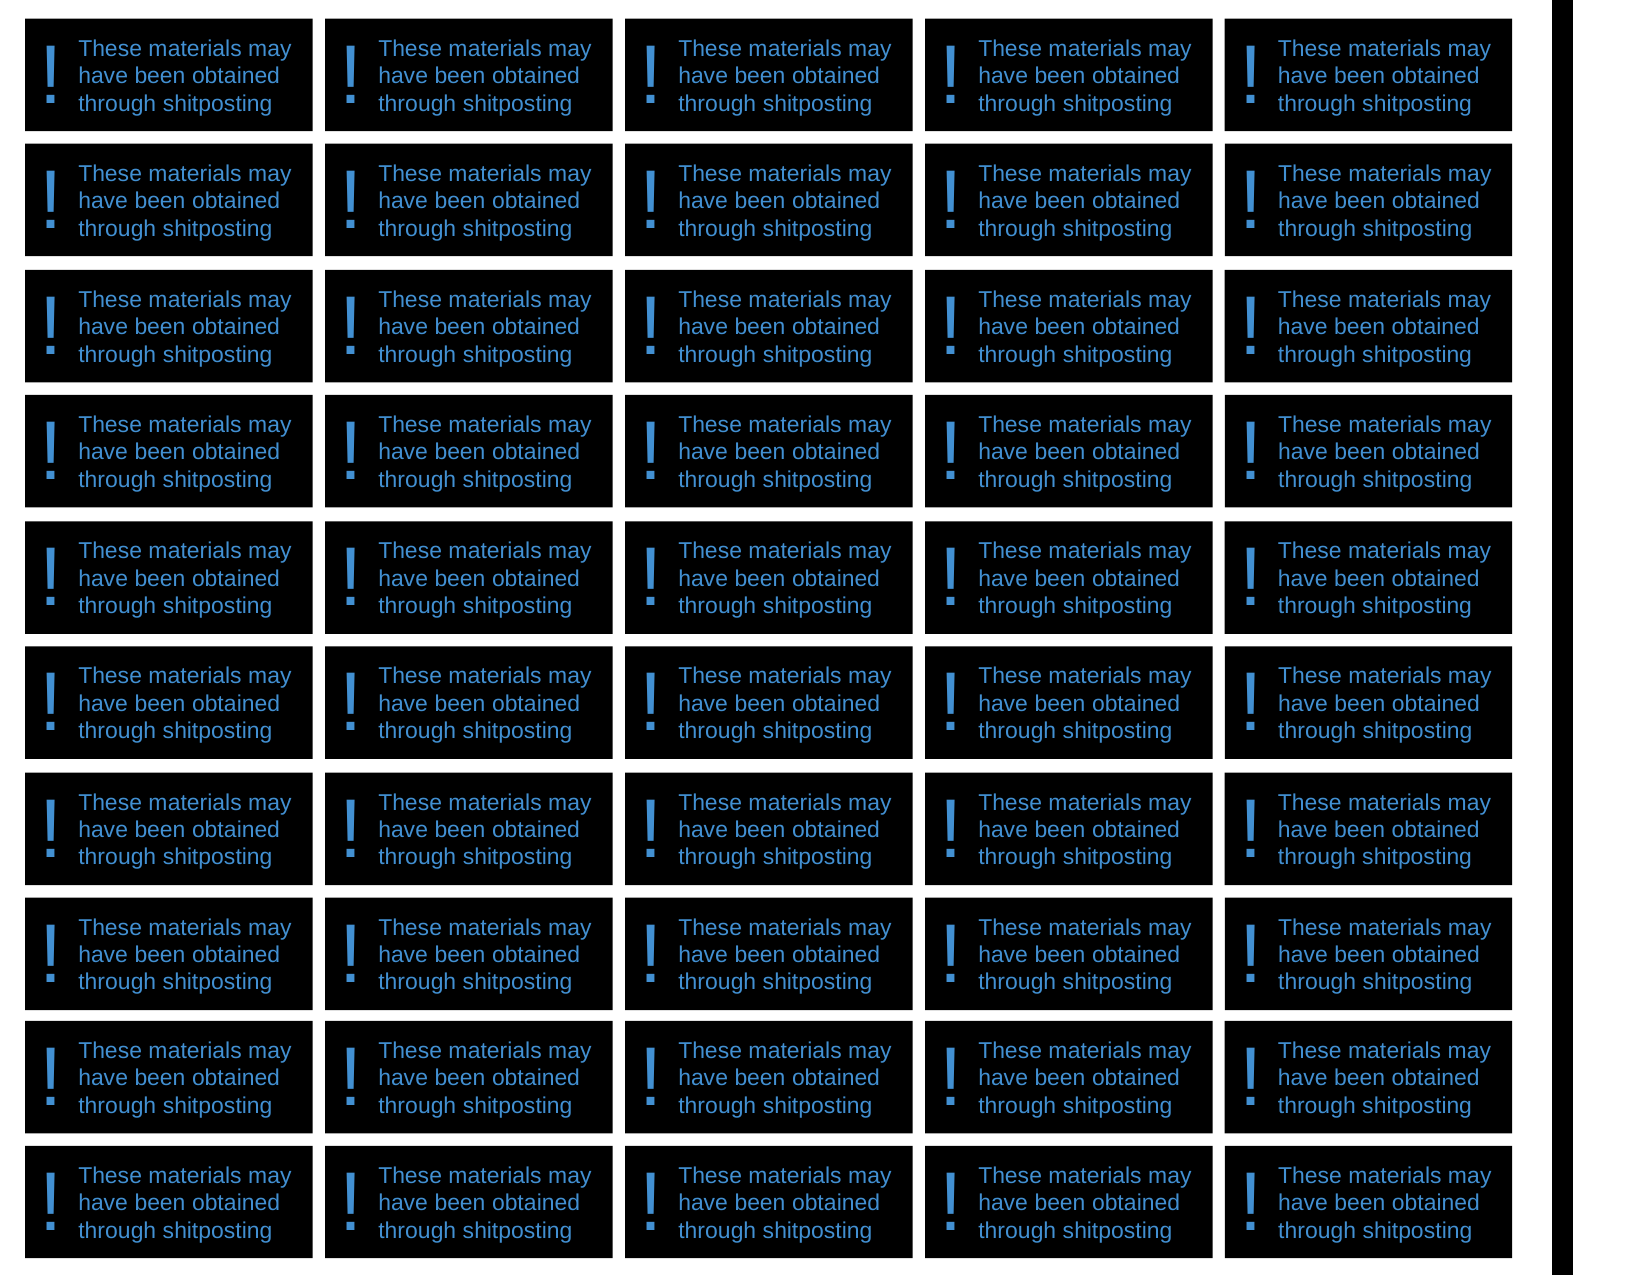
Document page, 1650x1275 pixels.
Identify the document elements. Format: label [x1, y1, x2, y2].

text_box [624, 514, 913, 635]
text_box [24, 263, 313, 383]
text_box [1224, 12, 1513, 132]
text_box [24, 1014, 313, 1134]
text_box [924, 137, 1213, 257]
text_box [324, 891, 613, 1011]
text_box [1224, 1014, 1513, 1134]
text_box [1224, 137, 1513, 257]
text_box [1224, 263, 1513, 383]
text_box [924, 1139, 1213, 1259]
text_box [624, 766, 913, 886]
text_box [1224, 1139, 1513, 1259]
text_box [924, 263, 1213, 383]
text_box [324, 388, 613, 508]
text_box [324, 1014, 613, 1134]
text_box [924, 388, 1213, 508]
text_box [924, 766, 1213, 886]
text_box [1224, 388, 1513, 508]
text_box [324, 766, 613, 886]
text_box [924, 12, 1213, 132]
text_box [324, 1139, 613, 1259]
text_box [24, 1139, 313, 1259]
text_box [624, 263, 913, 383]
text_box [924, 1014, 1213, 1134]
text_box [324, 137, 613, 257]
text_box [324, 263, 613, 383]
text_box [624, 388, 913, 508]
text_box [324, 514, 613, 635]
text_box [624, 137, 913, 257]
text_box [624, 639, 913, 760]
text_box [624, 891, 913, 1011]
text_box [24, 766, 313, 886]
text_box [1224, 891, 1513, 1011]
text_box [324, 12, 613, 132]
text_box [24, 514, 313, 635]
text_box [924, 639, 1213, 760]
text_box [624, 1139, 913, 1259]
text_box [24, 137, 313, 257]
text_box [324, 639, 613, 760]
text_box [1224, 514, 1513, 635]
text_box [24, 388, 313, 508]
text_box [924, 891, 1213, 1011]
text_box [1224, 639, 1513, 760]
text_box [624, 12, 913, 132]
text_box [924, 514, 1213, 635]
text_box [1224, 766, 1513, 886]
text_box [624, 1014, 913, 1134]
text_box [24, 891, 313, 1011]
text_box [24, 12, 313, 132]
text_box [24, 639, 313, 760]
